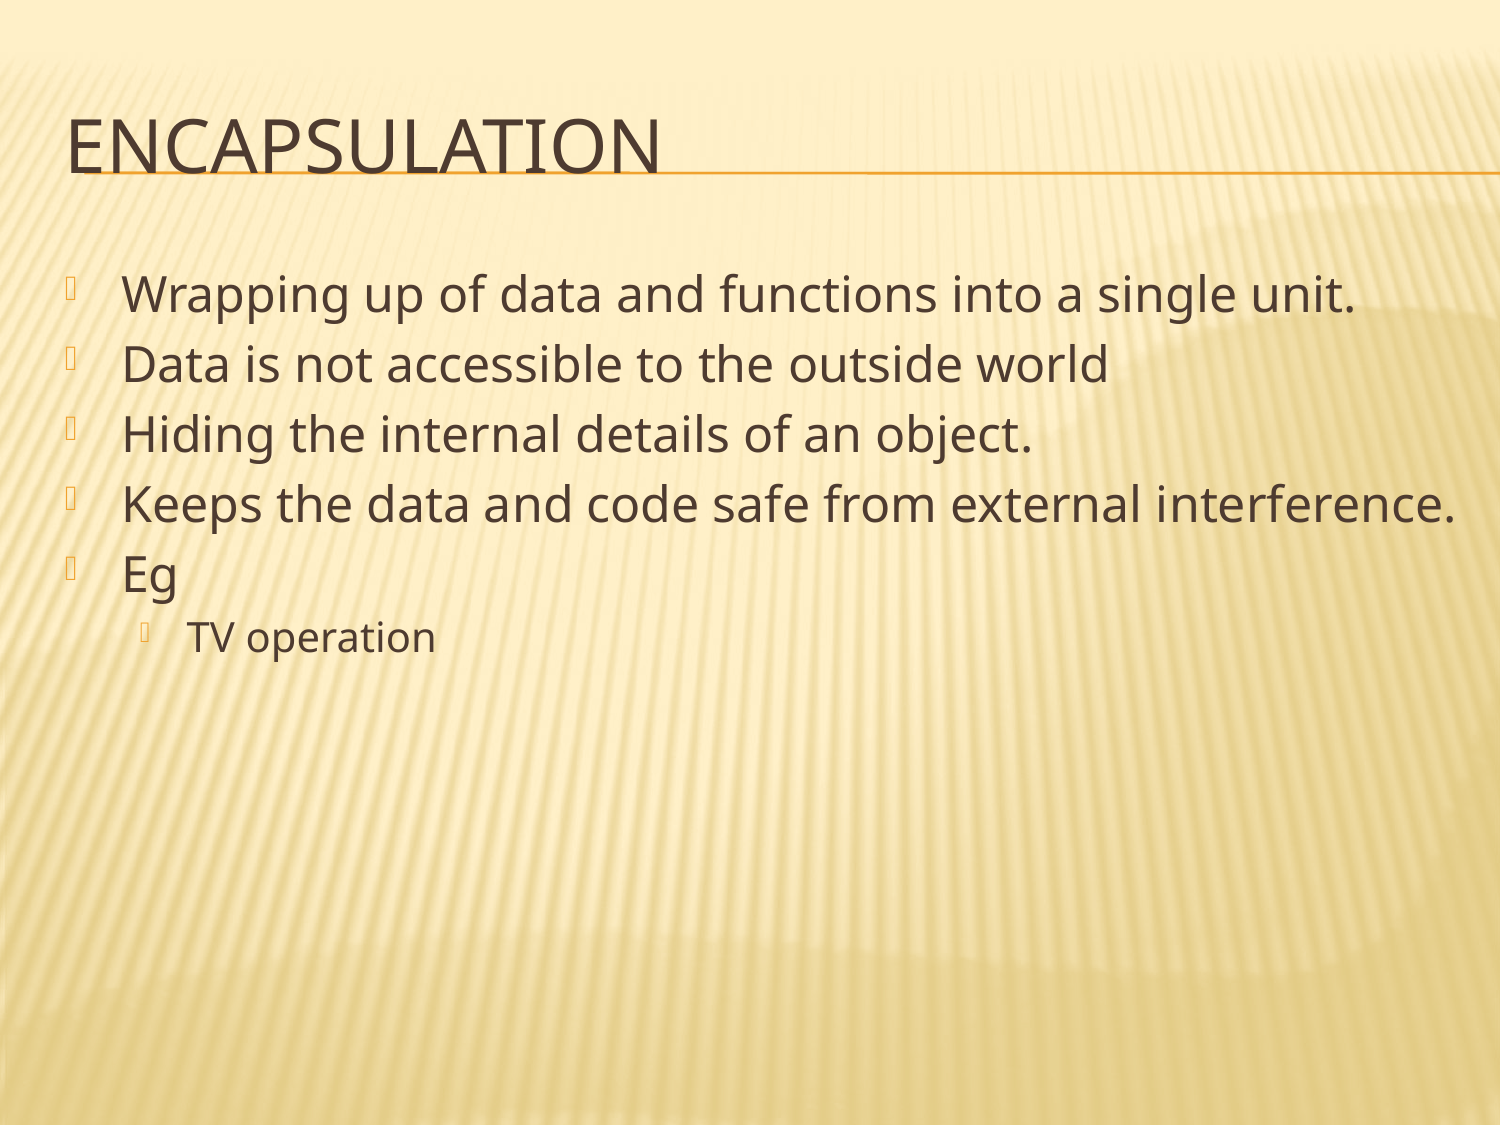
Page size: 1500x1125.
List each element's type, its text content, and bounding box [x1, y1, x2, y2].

list Wrapping up of data and functions into a single unit. Data is not accessible to the outside world Hiding the internal details of an object. Keeps the data and code safe from external interference. Eg TV operation [50, 254, 1475, 998]
title ENCAPSULATION [50, 75, 1475, 213]
